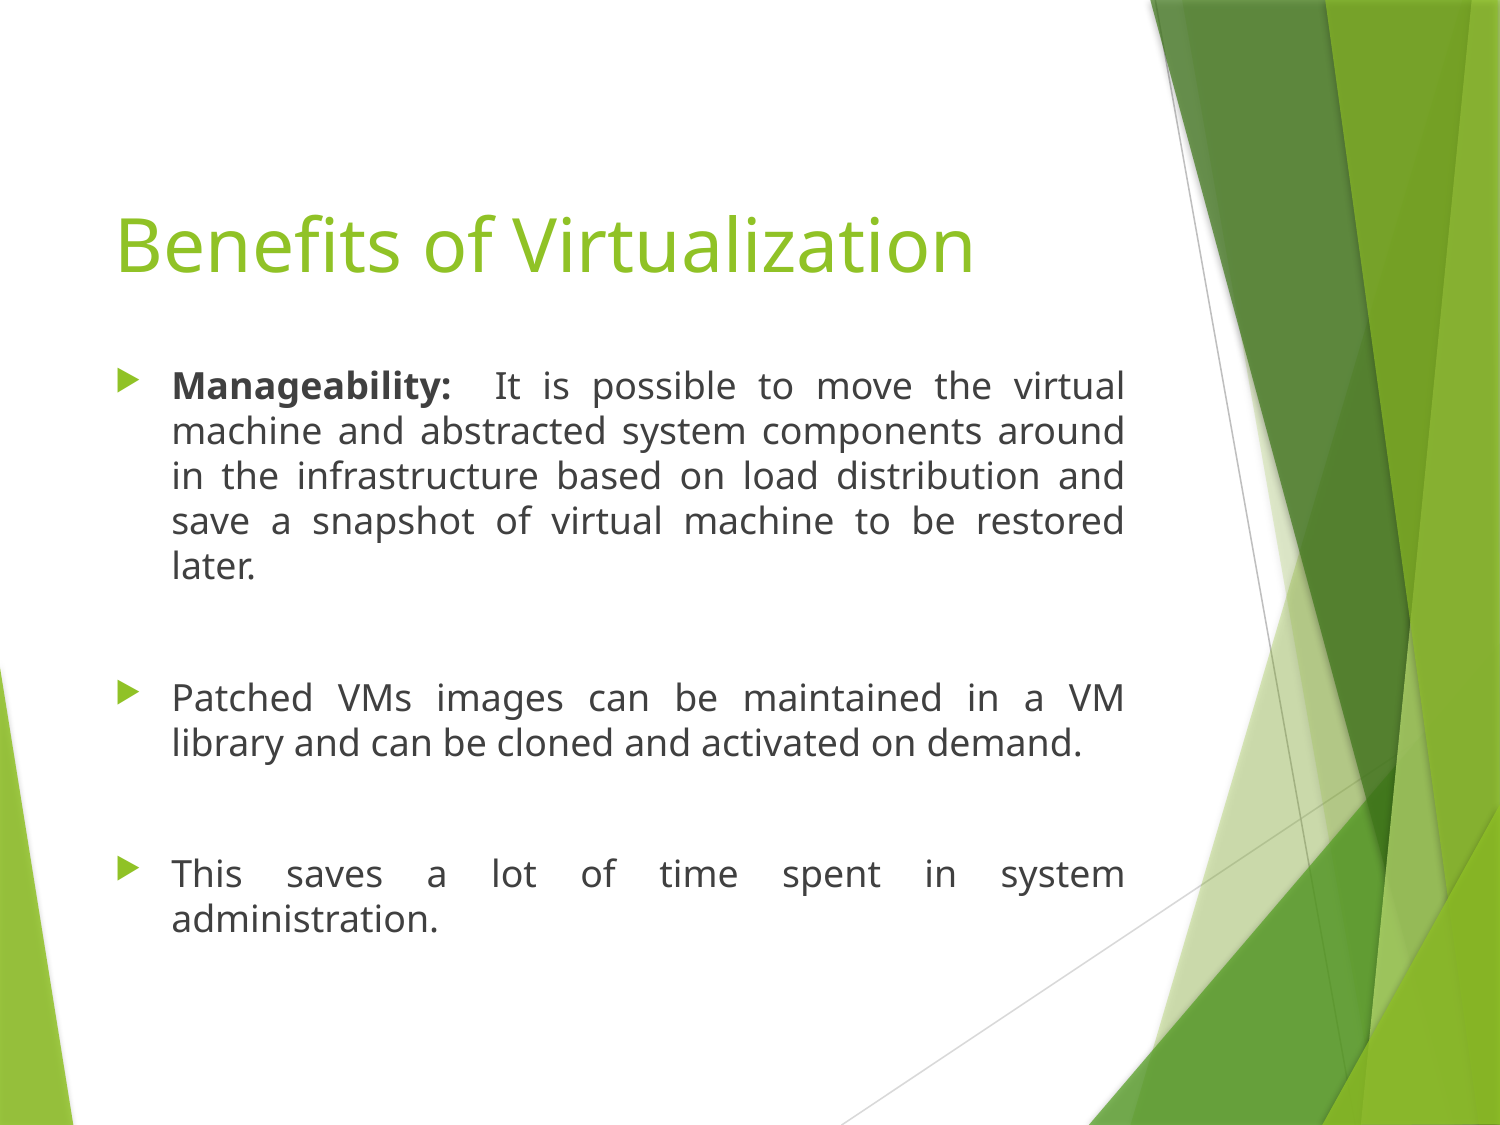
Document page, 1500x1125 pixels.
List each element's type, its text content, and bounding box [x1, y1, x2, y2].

list Manageability: It is possible to move the virtual machine and abstracted system components around in the infrastructure based on load distribution and save a snapshot of virtual machine to be restored later. Patched VMs images can be maintained in a VM library and can be cloned and activated on demand. This saves a lot of time spent in system administration. [99, 354, 1142, 992]
title Benefits of Virtualization [99, 99, 1142, 317]
